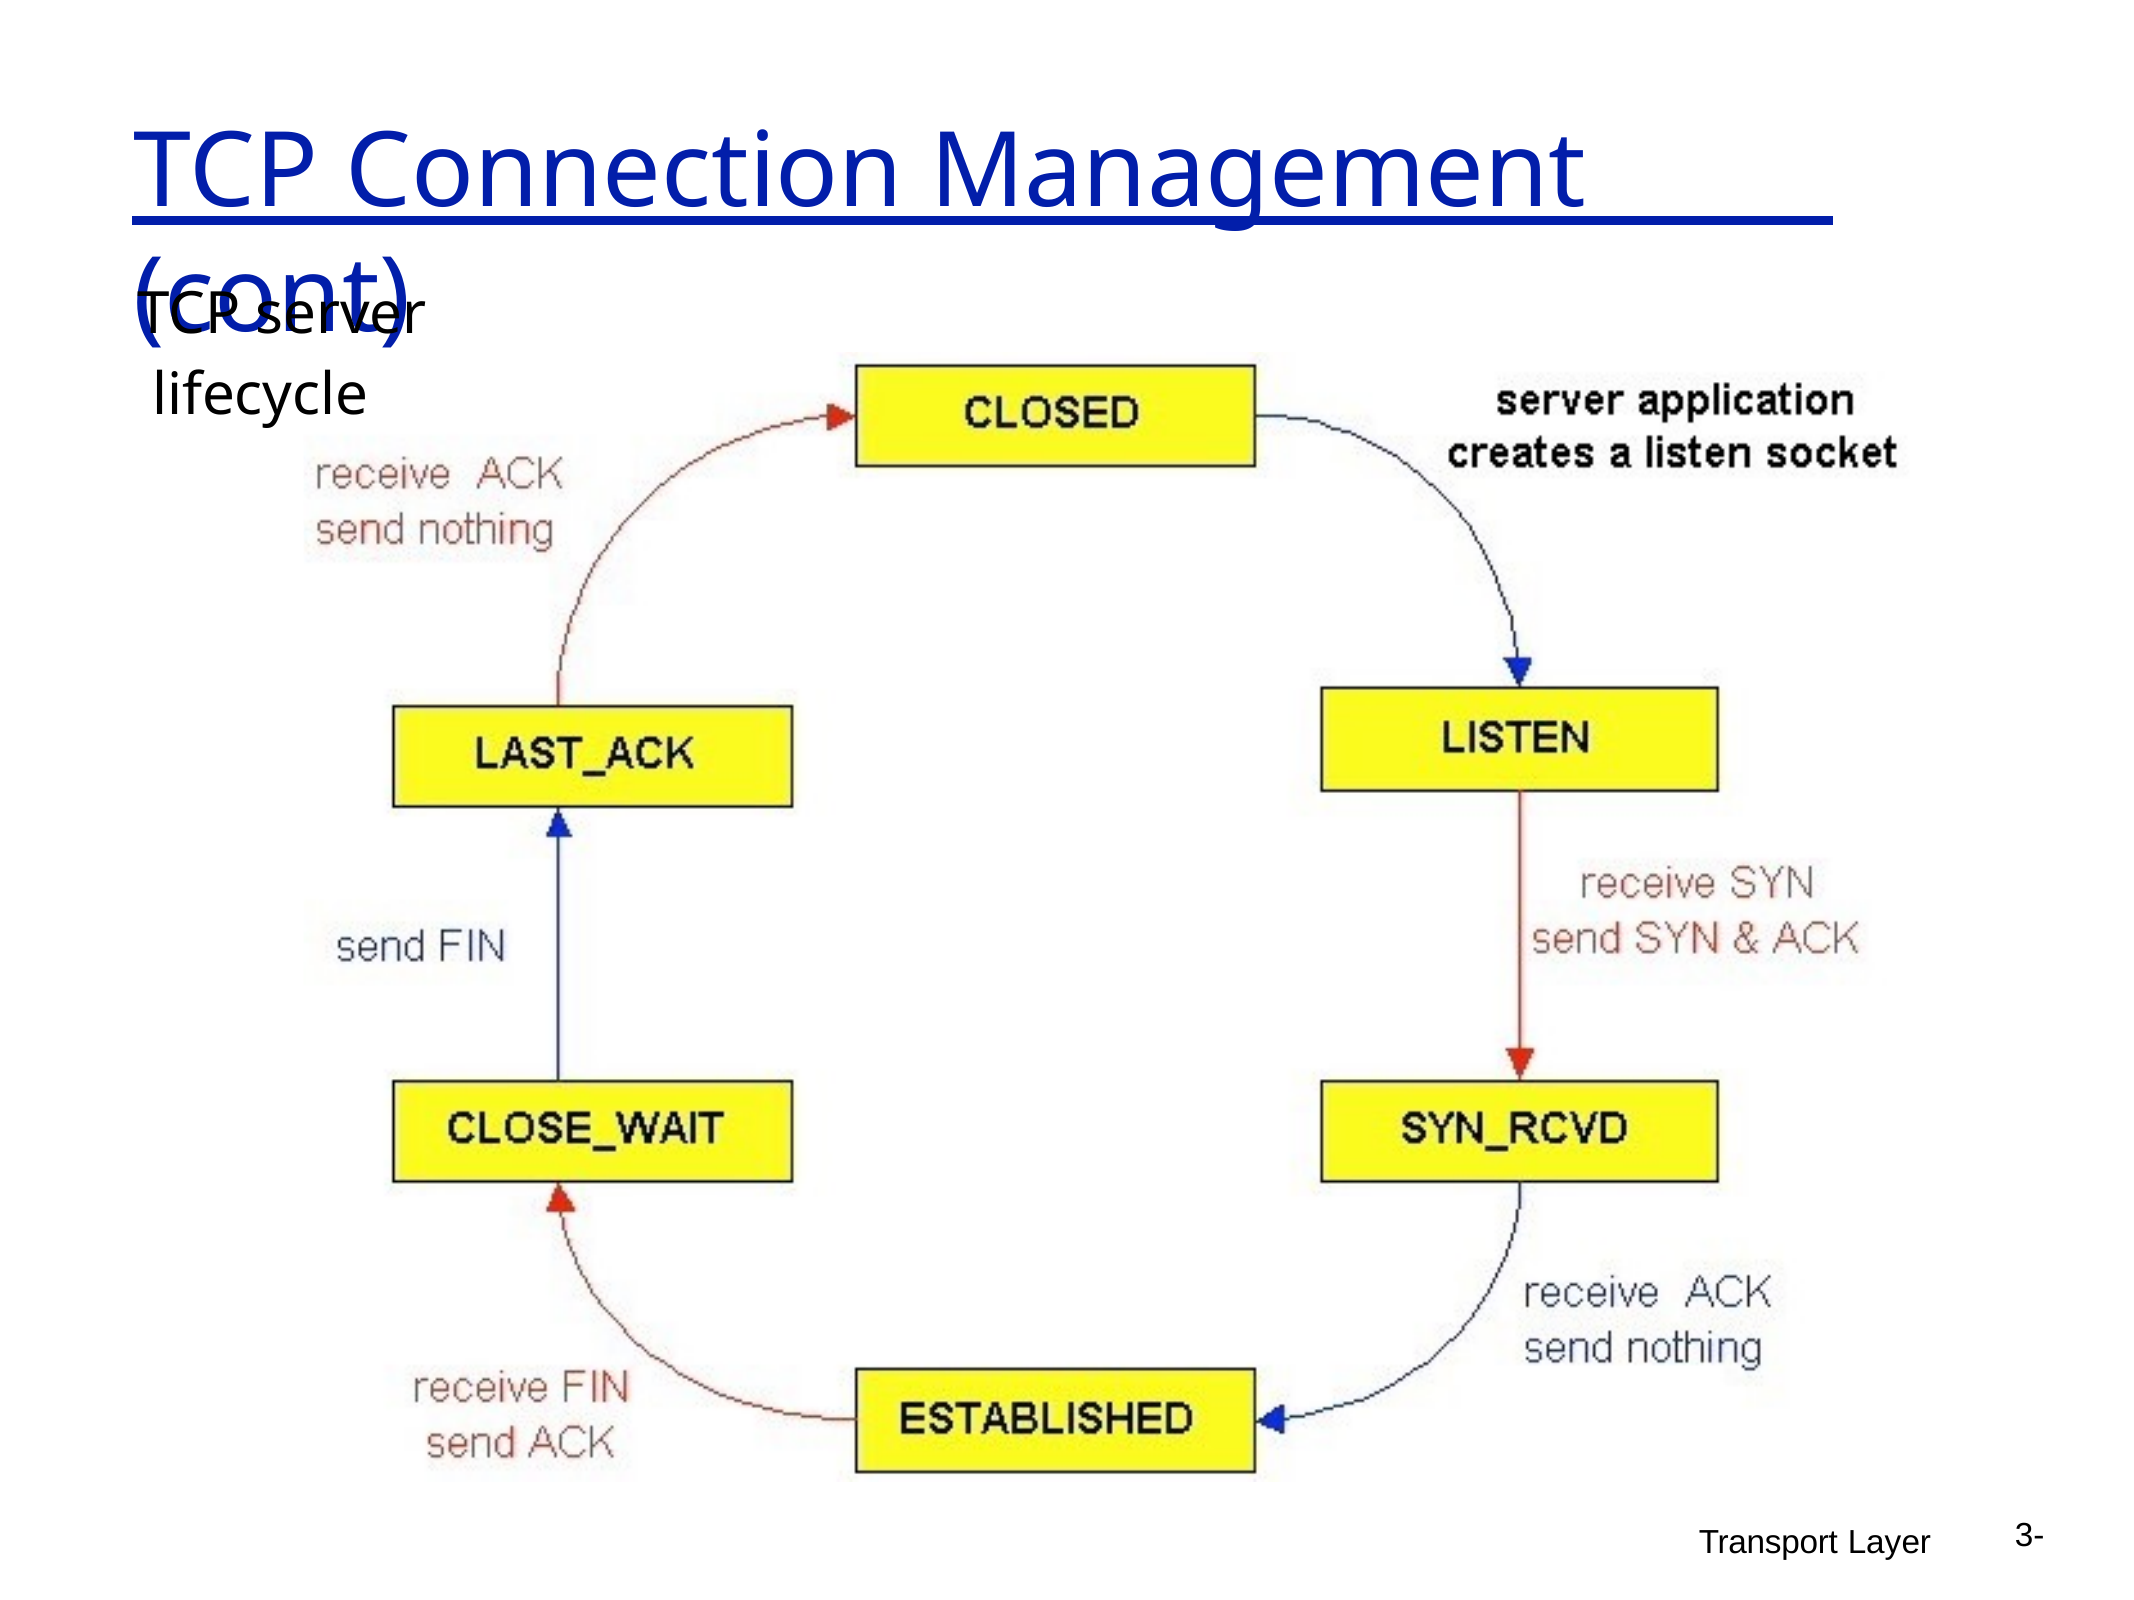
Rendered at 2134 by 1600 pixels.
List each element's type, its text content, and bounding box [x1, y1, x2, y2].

text_box [303, 352, 1910, 1482]
slide_number Transport Layer [1696, 1520, 1938, 1600]
text_box TCP server lifecycle [135, 261, 439, 426]
footer 3- [2012, 1514, 2047, 1600]
text_box TCP Connection Management (cont) [131, 99, 1838, 352]
